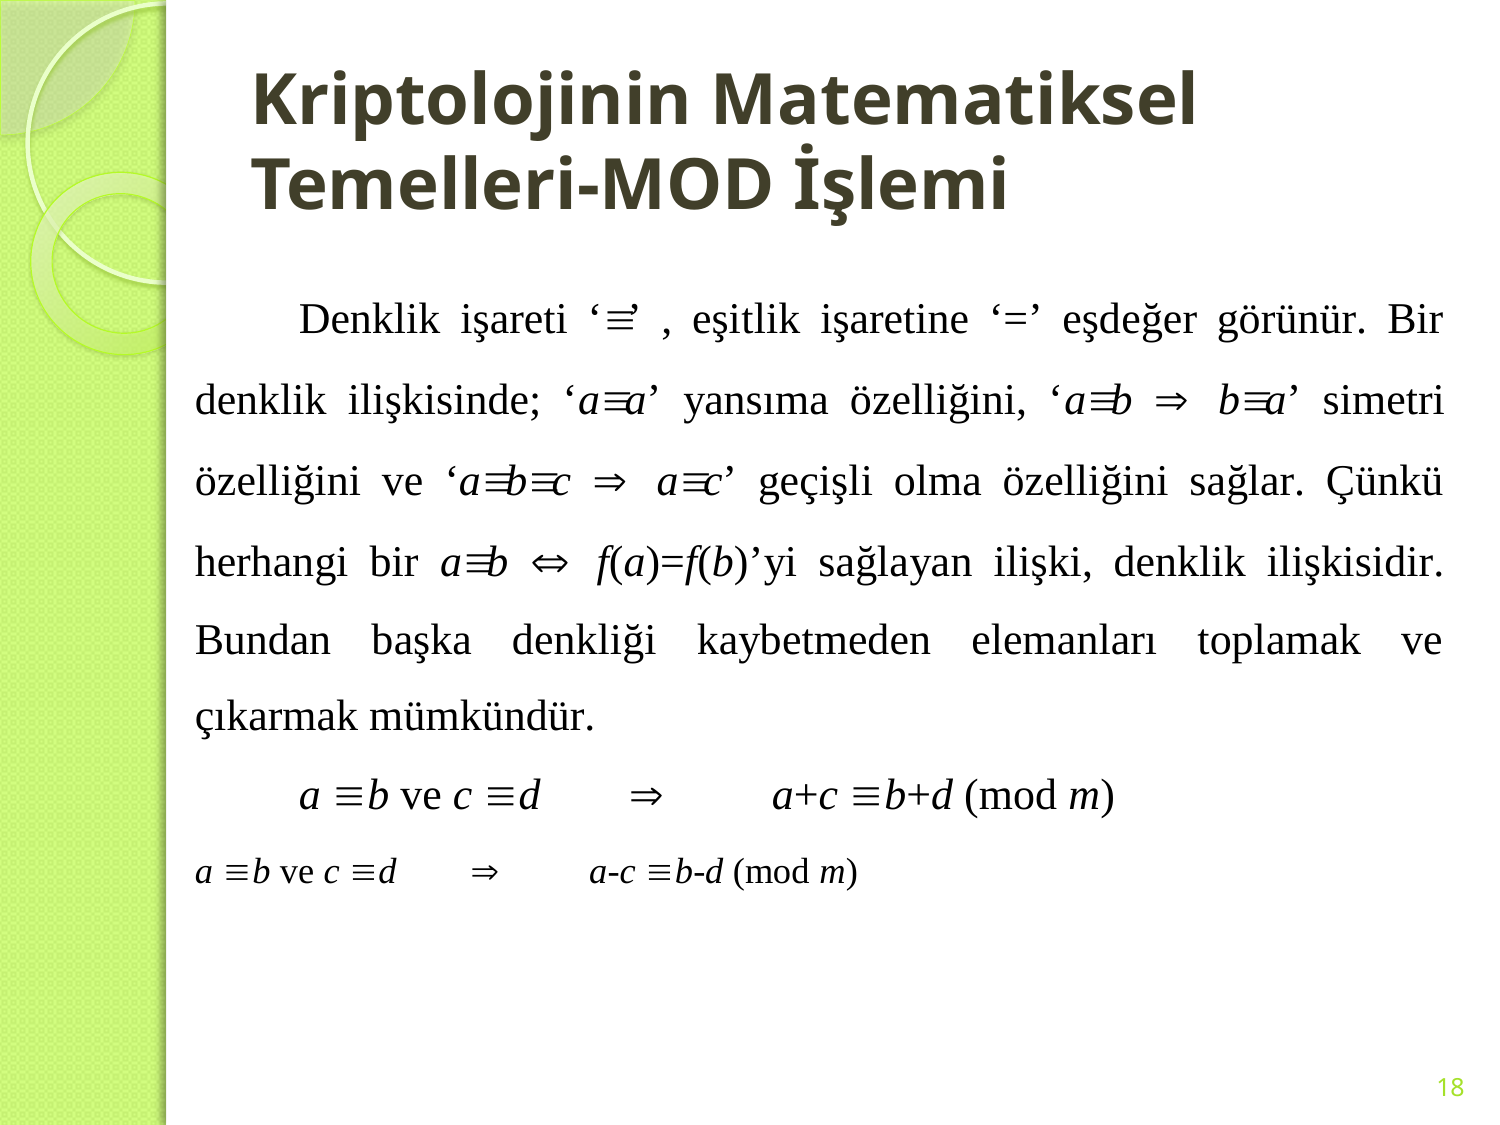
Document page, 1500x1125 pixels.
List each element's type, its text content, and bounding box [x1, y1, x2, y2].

slide_number 18 [1413, 1034, 1488, 1113]
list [194, 290, 1445, 894]
title Kriptolojinin Matematiksel Temelleri-MOD İşlemi [235, 45, 1466, 233]
